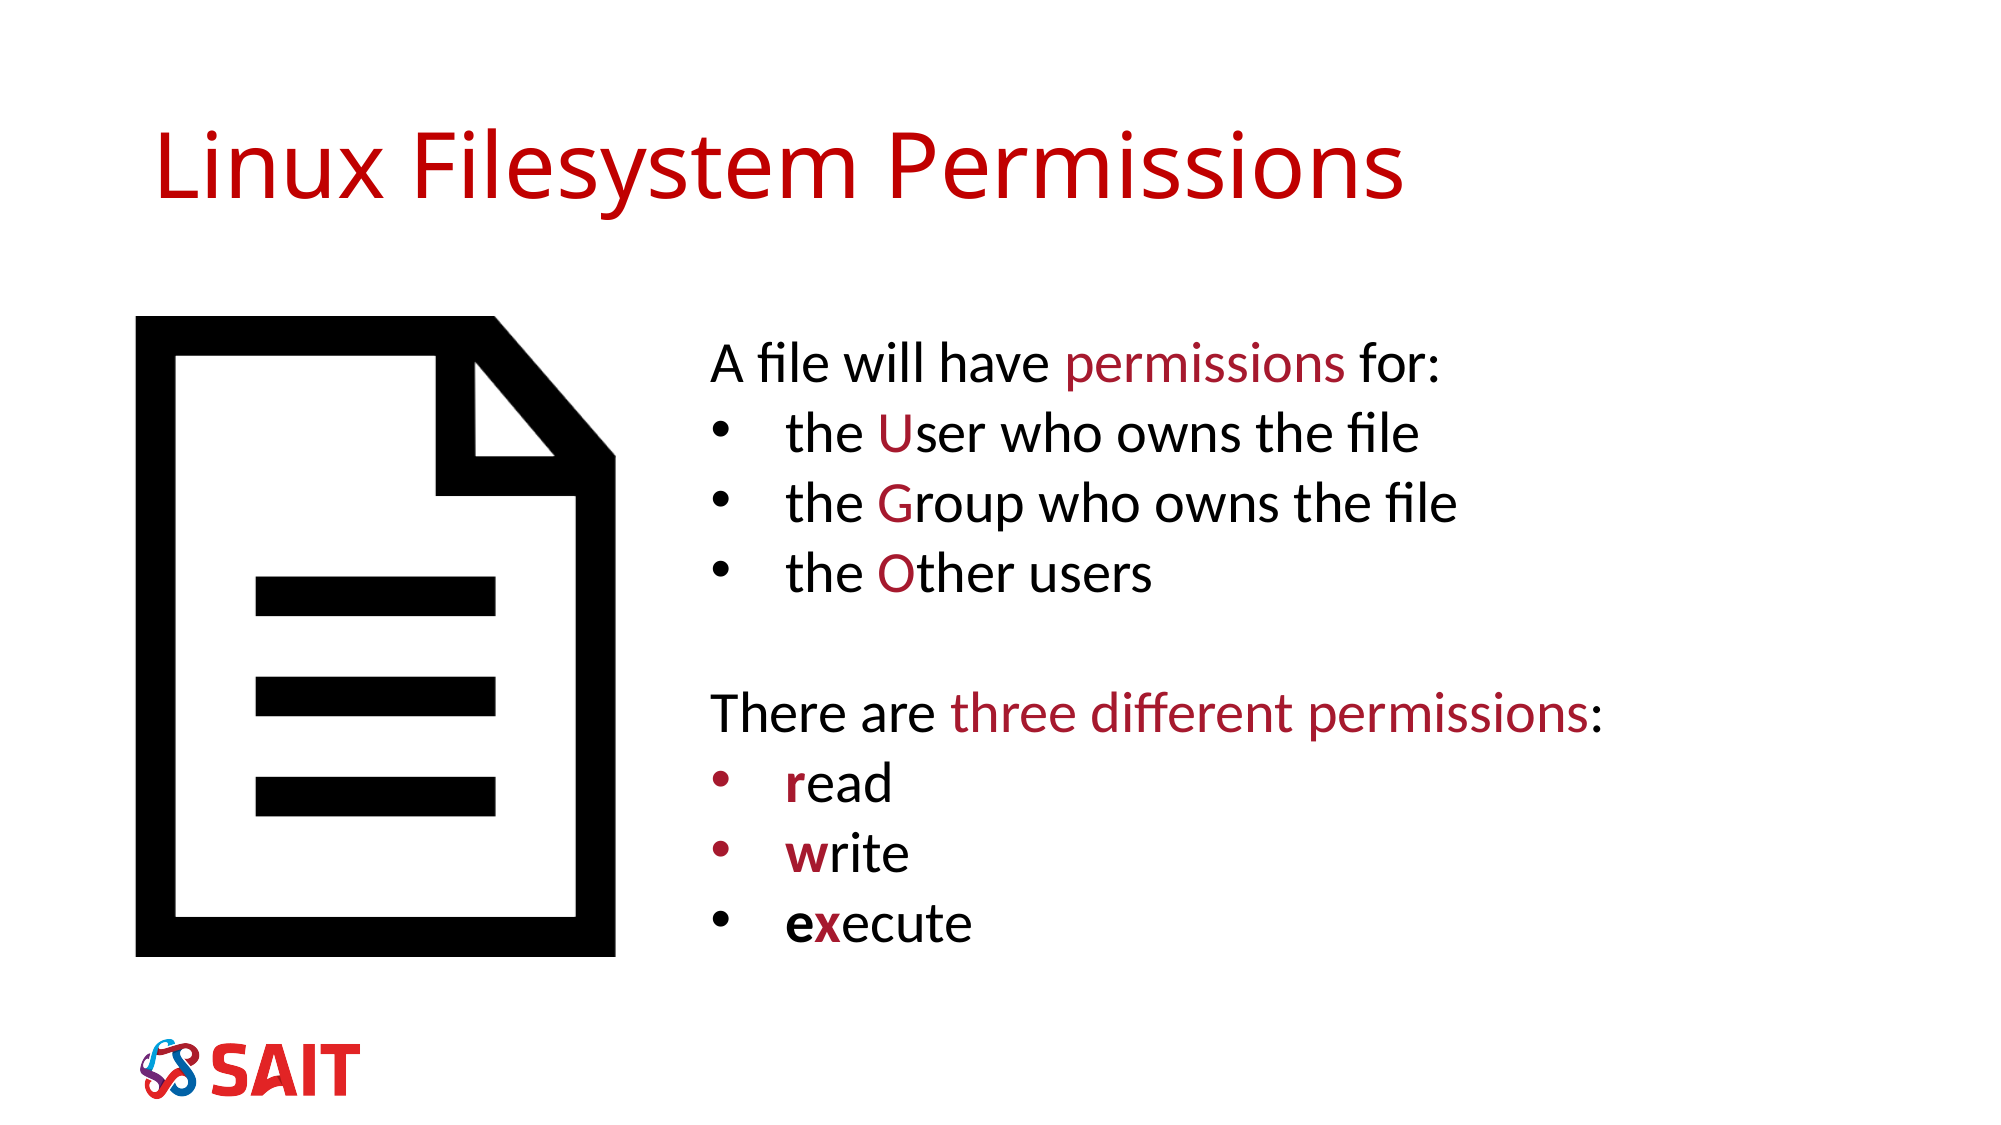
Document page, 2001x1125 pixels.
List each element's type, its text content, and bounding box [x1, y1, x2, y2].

picture [56, 316, 696, 957]
text_box A file will have permissions for: the User who owns the file the Group who owns the file the Other users There are three different permissions: read write execute [695, 316, 1646, 1032]
picture [114, 1013, 386, 1125]
title Linux Filesystem Permissions [137, 59, 1863, 278]
